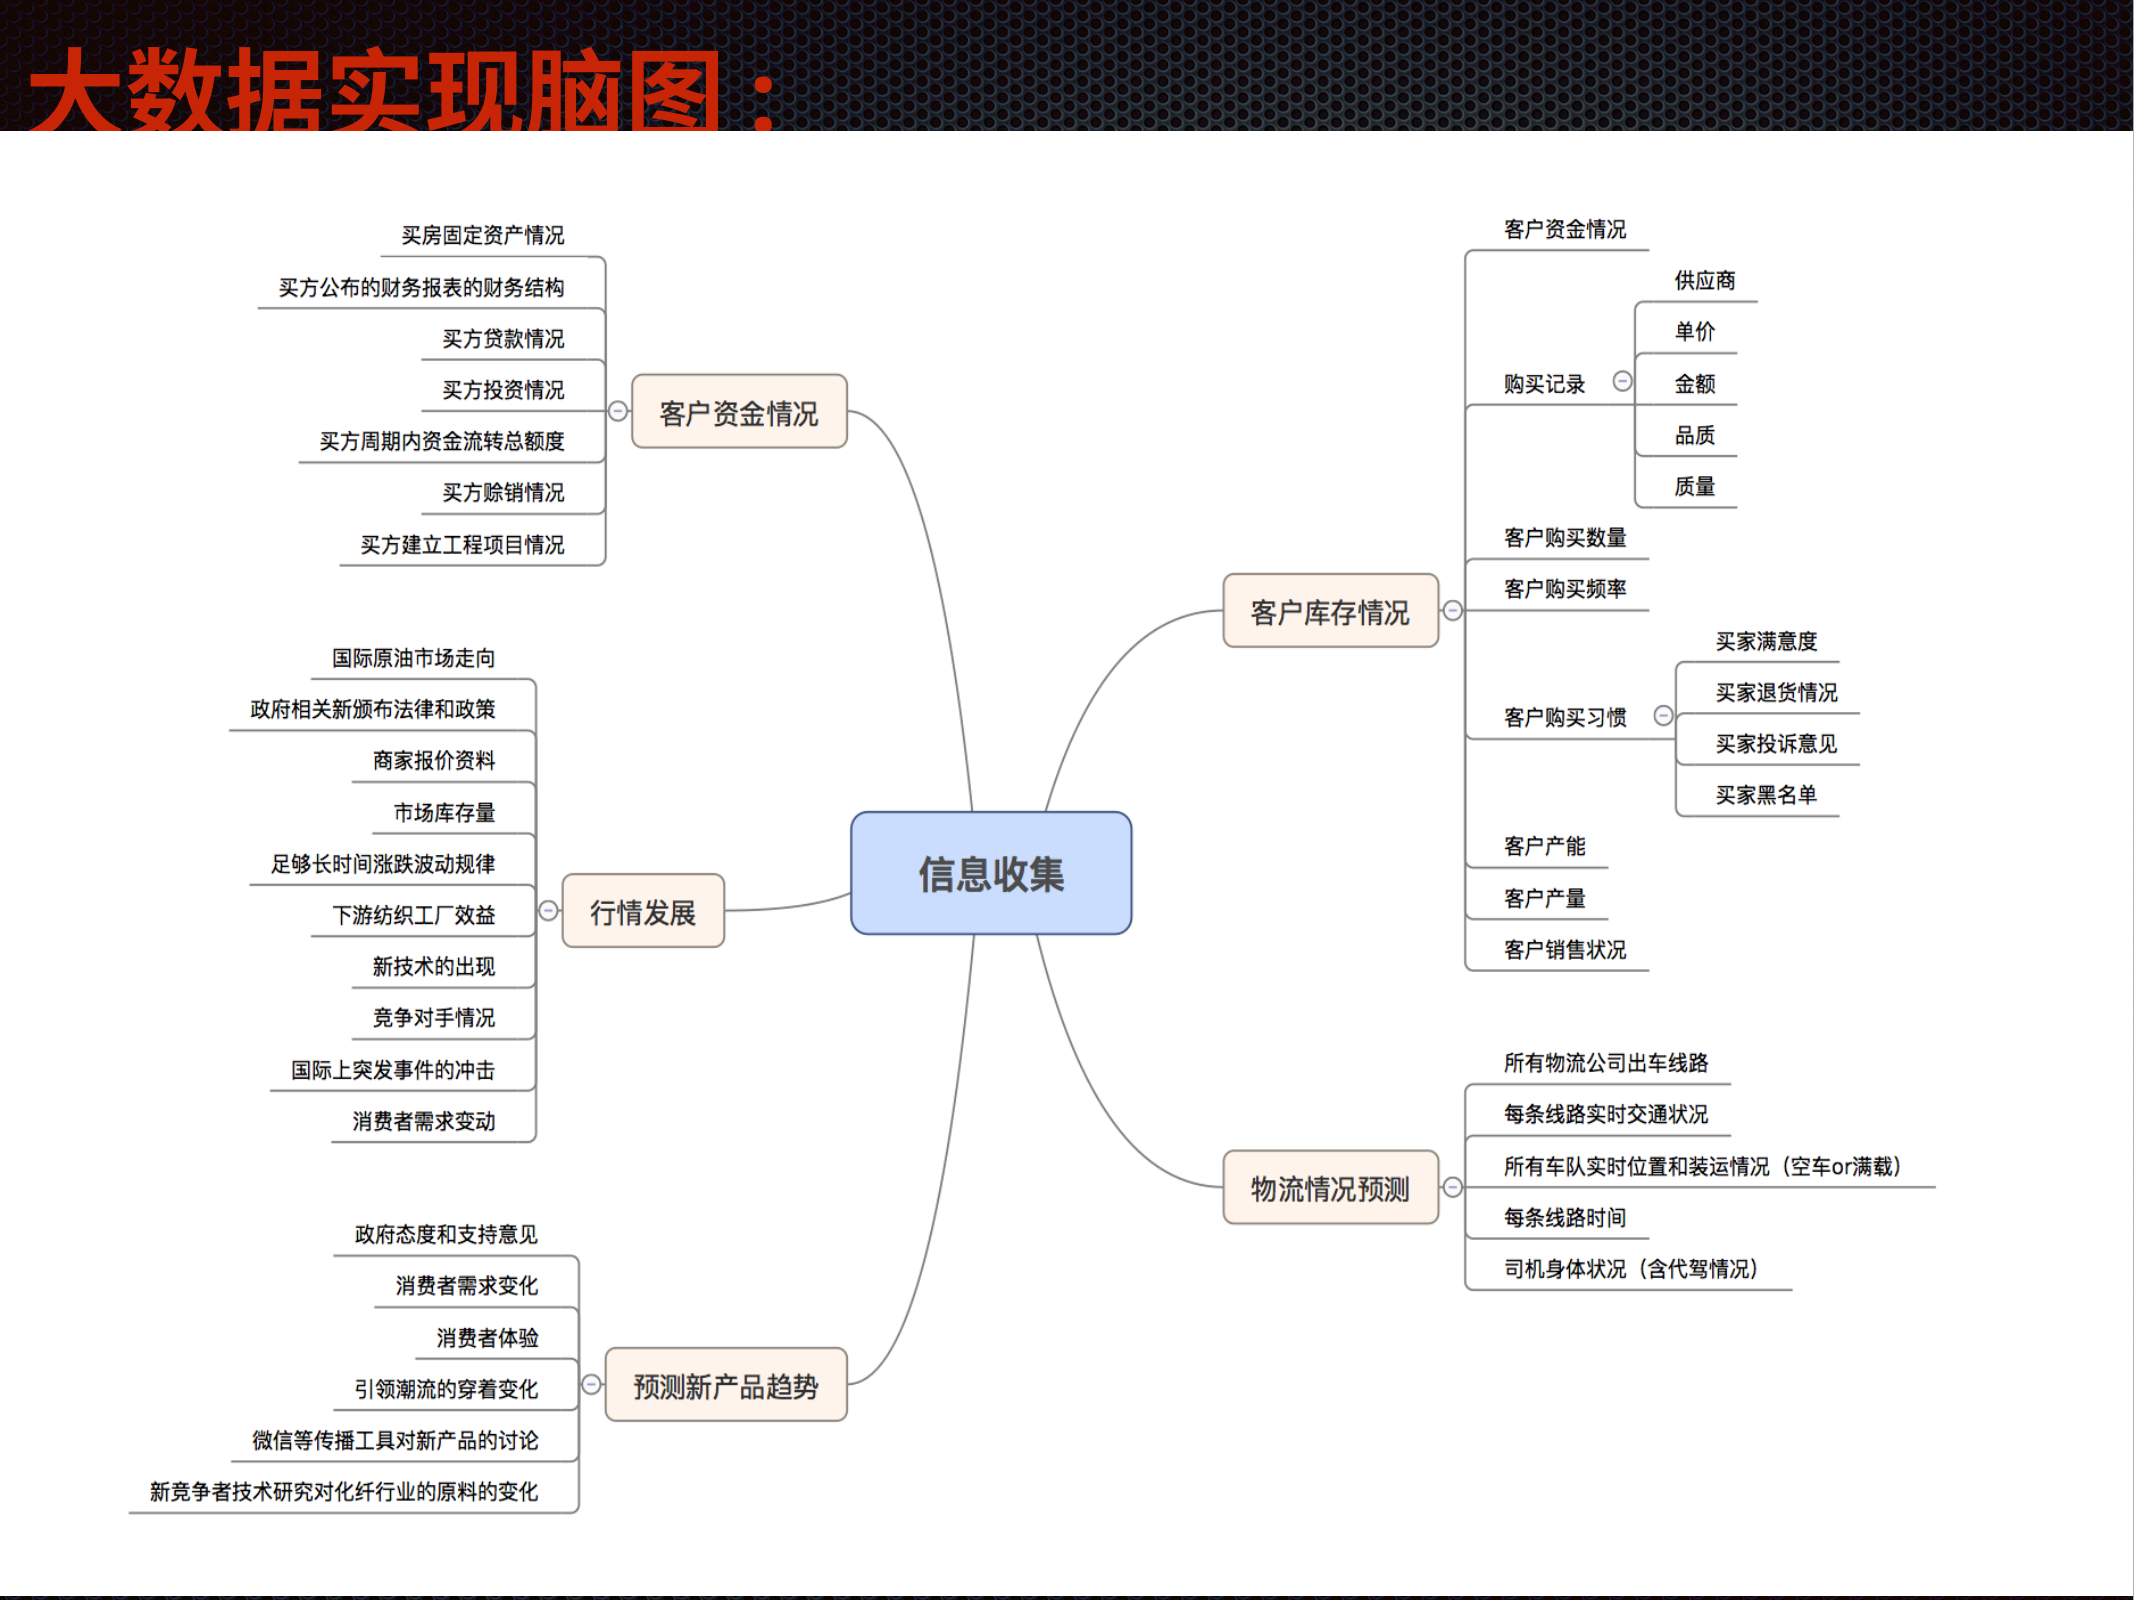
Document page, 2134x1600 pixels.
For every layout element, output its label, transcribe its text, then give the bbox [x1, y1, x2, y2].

text_box 大数据实现脑图: [17, 22, 1832, 131]
picture [0, 0, 2134, 1600]
